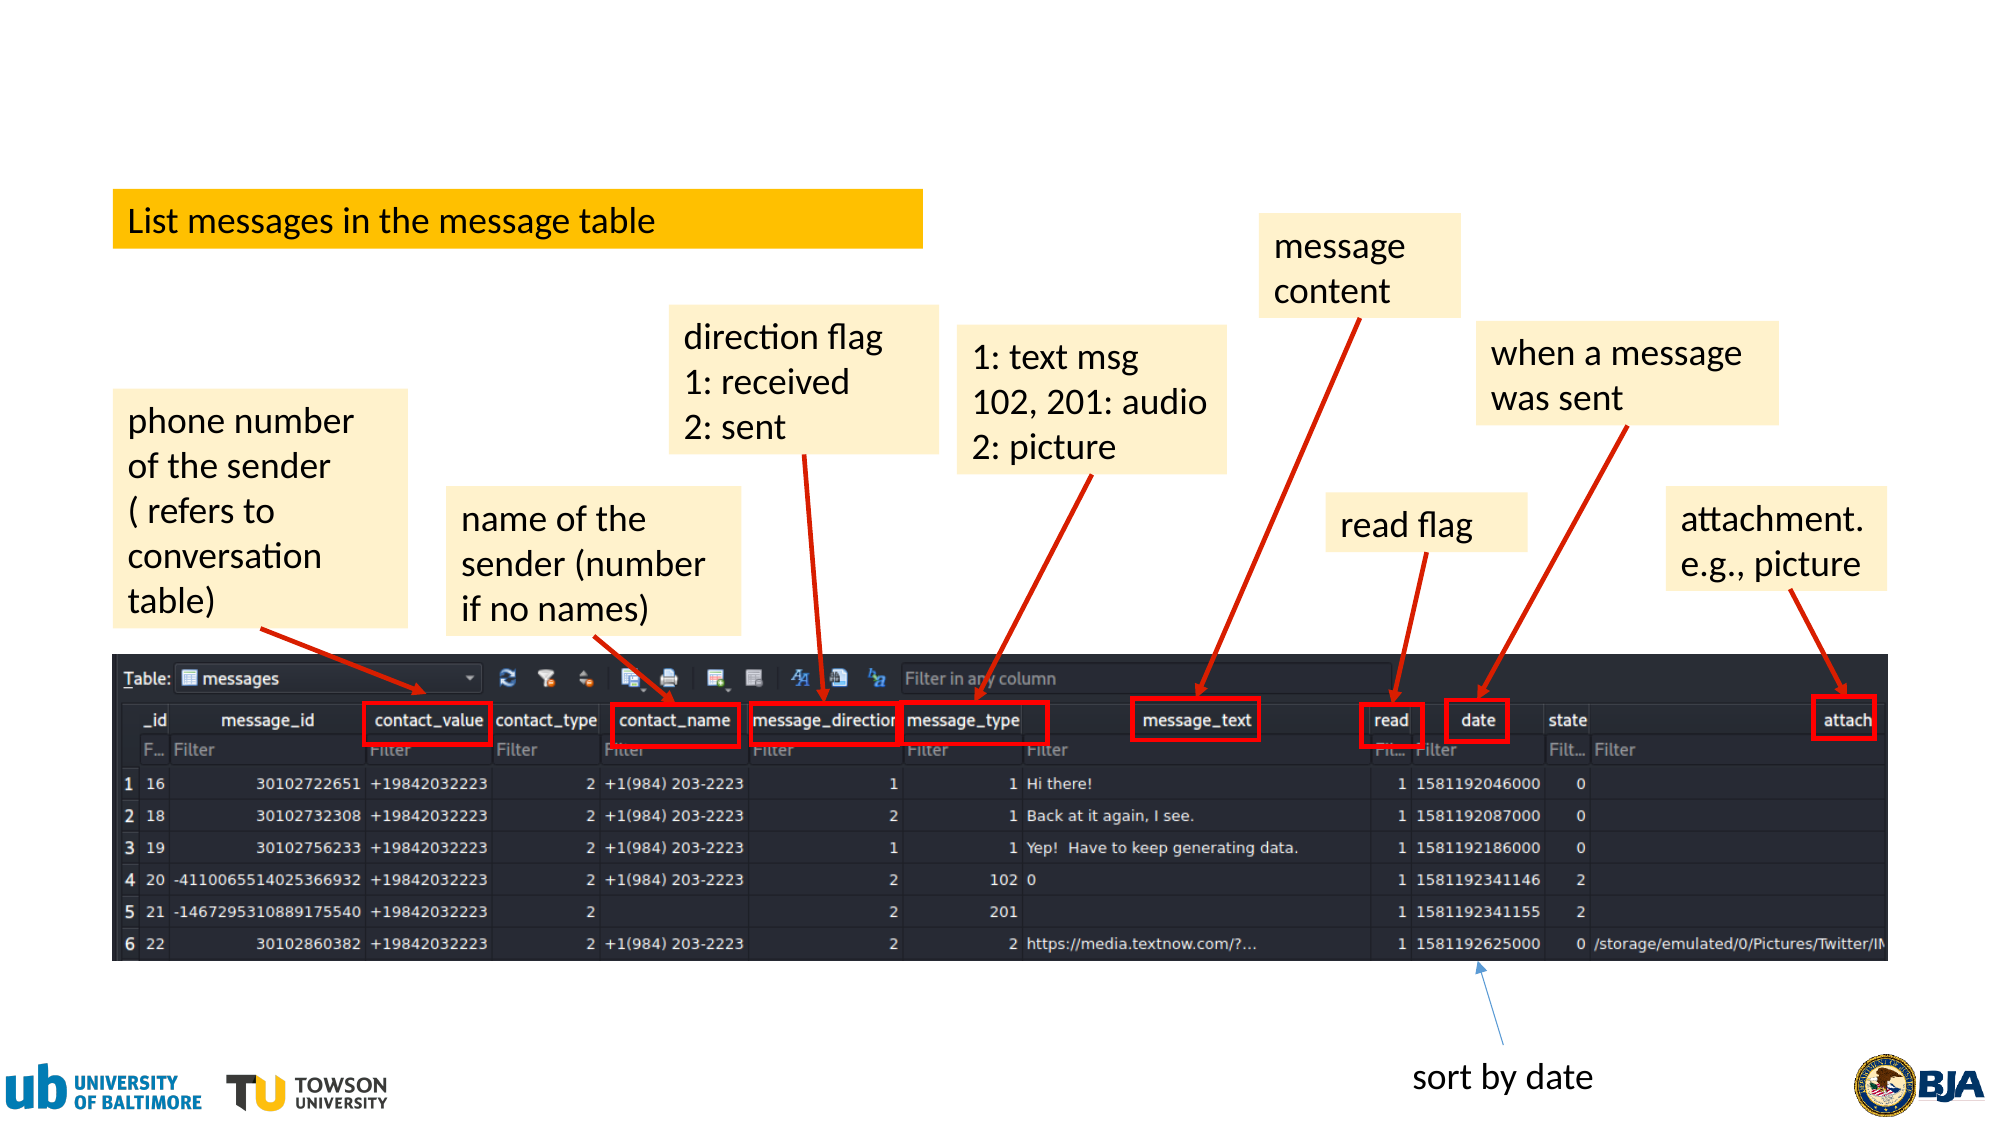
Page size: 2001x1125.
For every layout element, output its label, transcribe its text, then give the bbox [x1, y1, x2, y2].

picture [1854, 1054, 1986, 1117]
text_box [1477, 426, 1628, 700]
text_box read flag [1360, 492, 1477, 553]
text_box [1790, 588, 1847, 699]
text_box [1477, 960, 1504, 1046]
text_box attachment. e.g., picture [1665, 486, 1888, 591]
text_box when a message was sent [1476, 320, 1779, 426]
text_box message content [1258, 213, 1461, 318]
text_box sort by date [1397, 1045, 1610, 1105]
text_box 1: text msg 102, 201: audio 2: picture [956, 324, 1195, 475]
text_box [804, 456, 825, 704]
text_box phone number of the sender ( refers to conversation table) [112, 388, 408, 629]
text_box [593, 637, 677, 705]
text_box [1195, 319, 1360, 699]
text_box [974, 476, 1092, 703]
text_box List messages in the message table [112, 188, 923, 249]
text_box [1392, 553, 1427, 705]
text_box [260, 631, 427, 694]
text_box direction flag 1: received 2: sent [668, 304, 940, 455]
picture [0, 1031, 407, 1125]
picture [112, 654, 1888, 961]
text_box name of the sender (number if no names) [446, 486, 742, 636]
